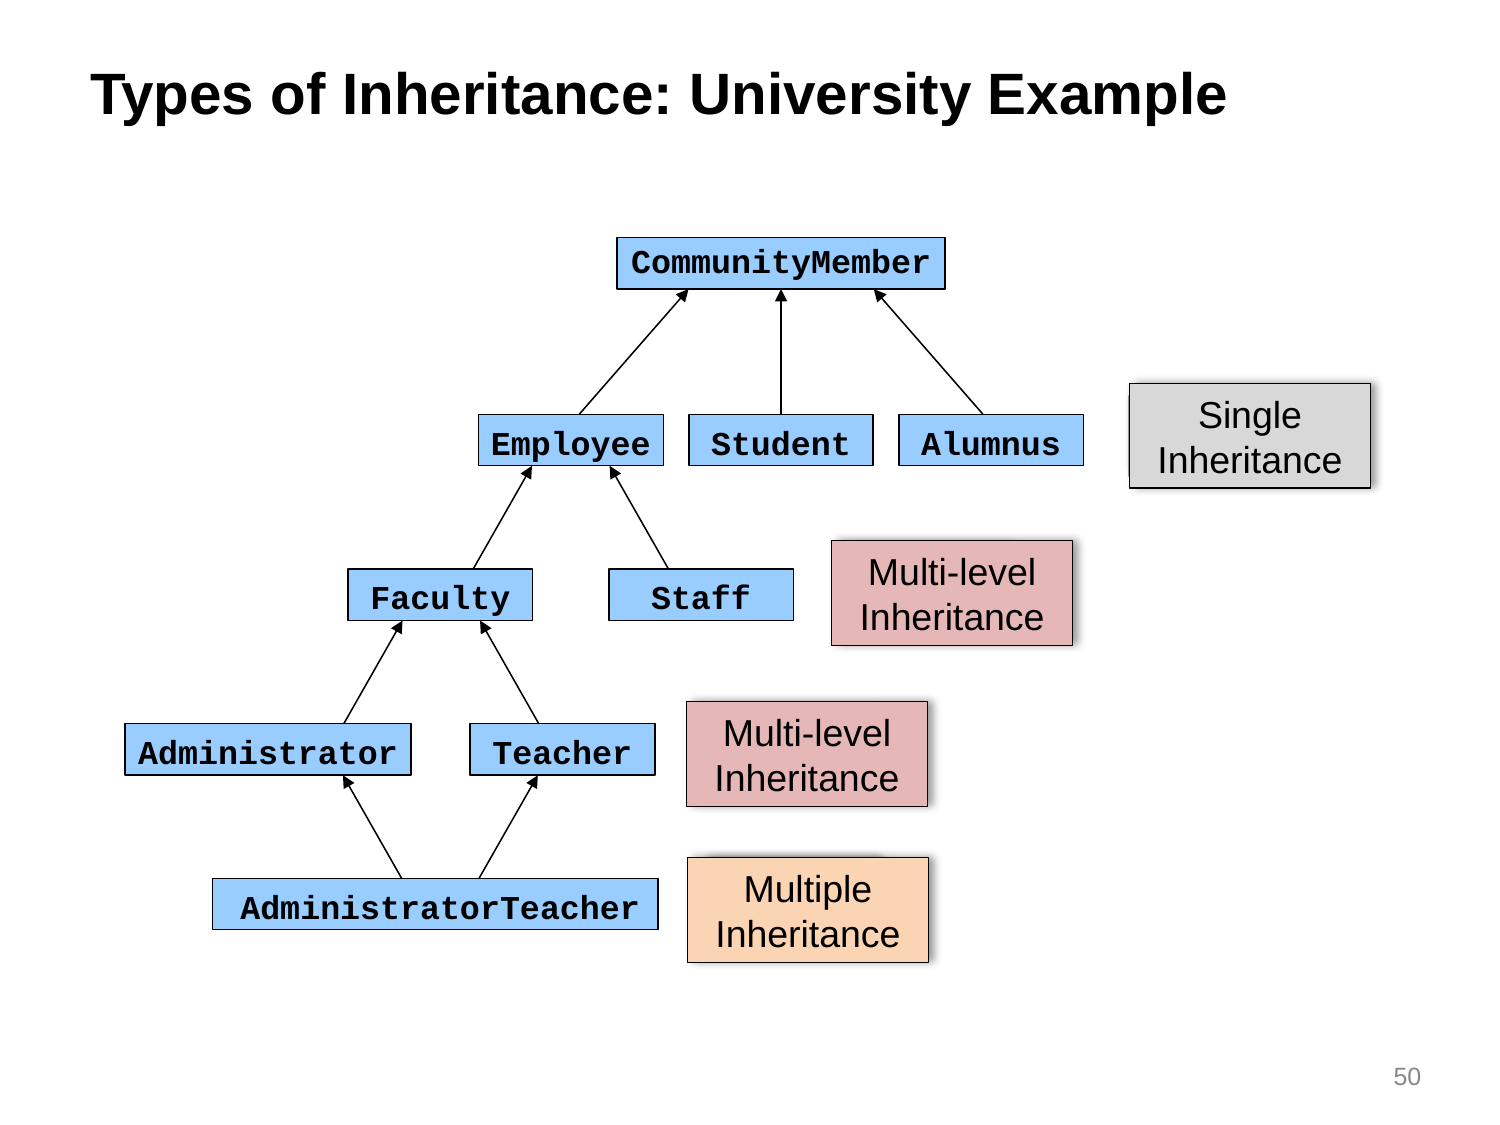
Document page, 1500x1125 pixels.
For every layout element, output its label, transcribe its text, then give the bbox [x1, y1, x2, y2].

text_box Multiple Inheritance [687, 955, 929, 963]
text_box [124, 237, 1326, 946]
title Types of Inheritance: University Example [75, 23, 1425, 160]
text_box Single Inheritance [1329, 383, 1371, 489]
slide_number 50 [1316, 1053, 1437, 1106]
